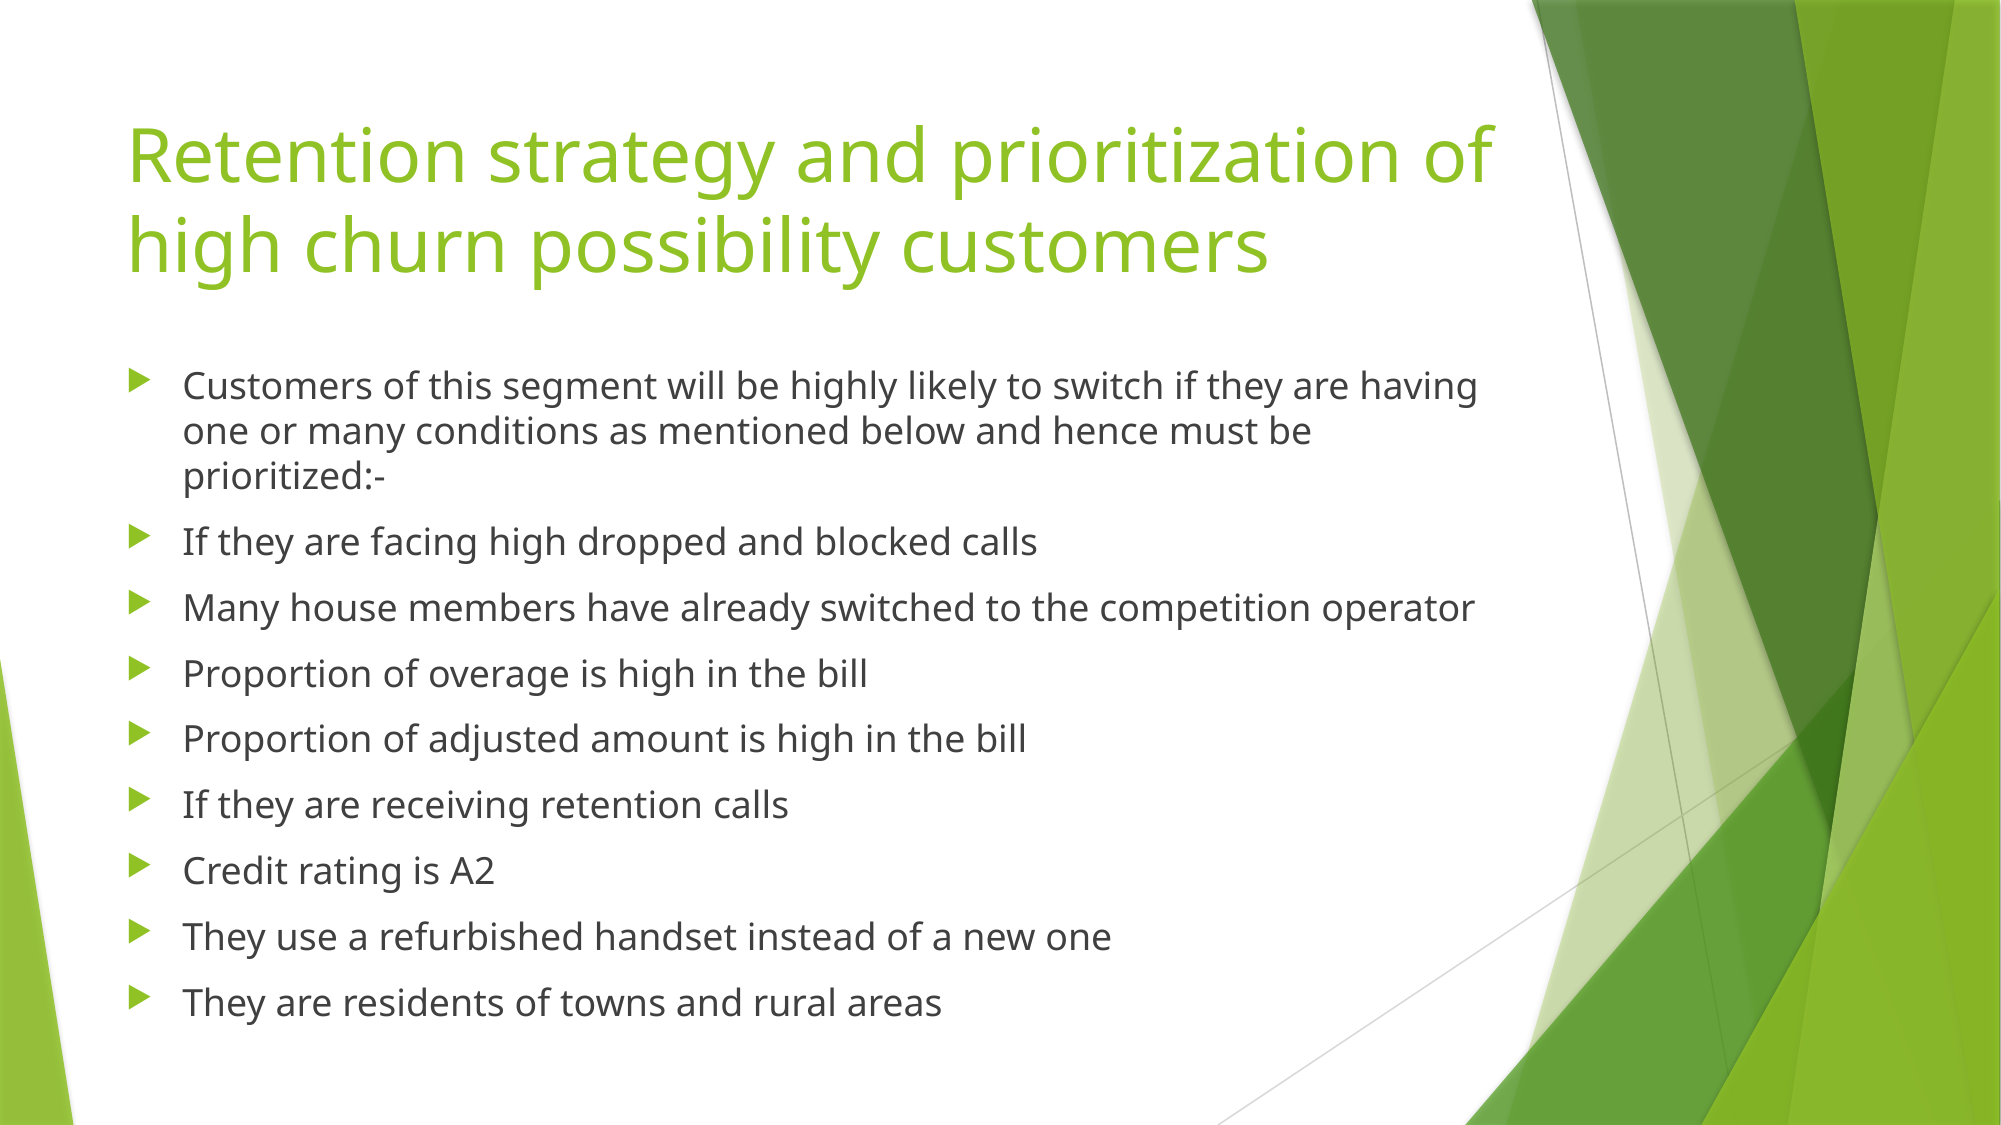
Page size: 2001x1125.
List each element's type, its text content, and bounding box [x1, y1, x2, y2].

title Retention strategy and prioritization of high churn possibility customers [111, 99, 1522, 317]
list Customers of this segment will be highly likely to switch if they are having one or many conditions as mentioned below and hence must be prioritized:- If they are facing high dropped and blocked calls Many house members have already switched to the competition operator Proportion of overage is high in the bill Proportion of adjusted amount is high in the bill If they are receiving retention calls Credit rating is A2 They use a refurbished handset instead of a new one They are residents of towns and rural areas [111, 354, 1522, 992]
